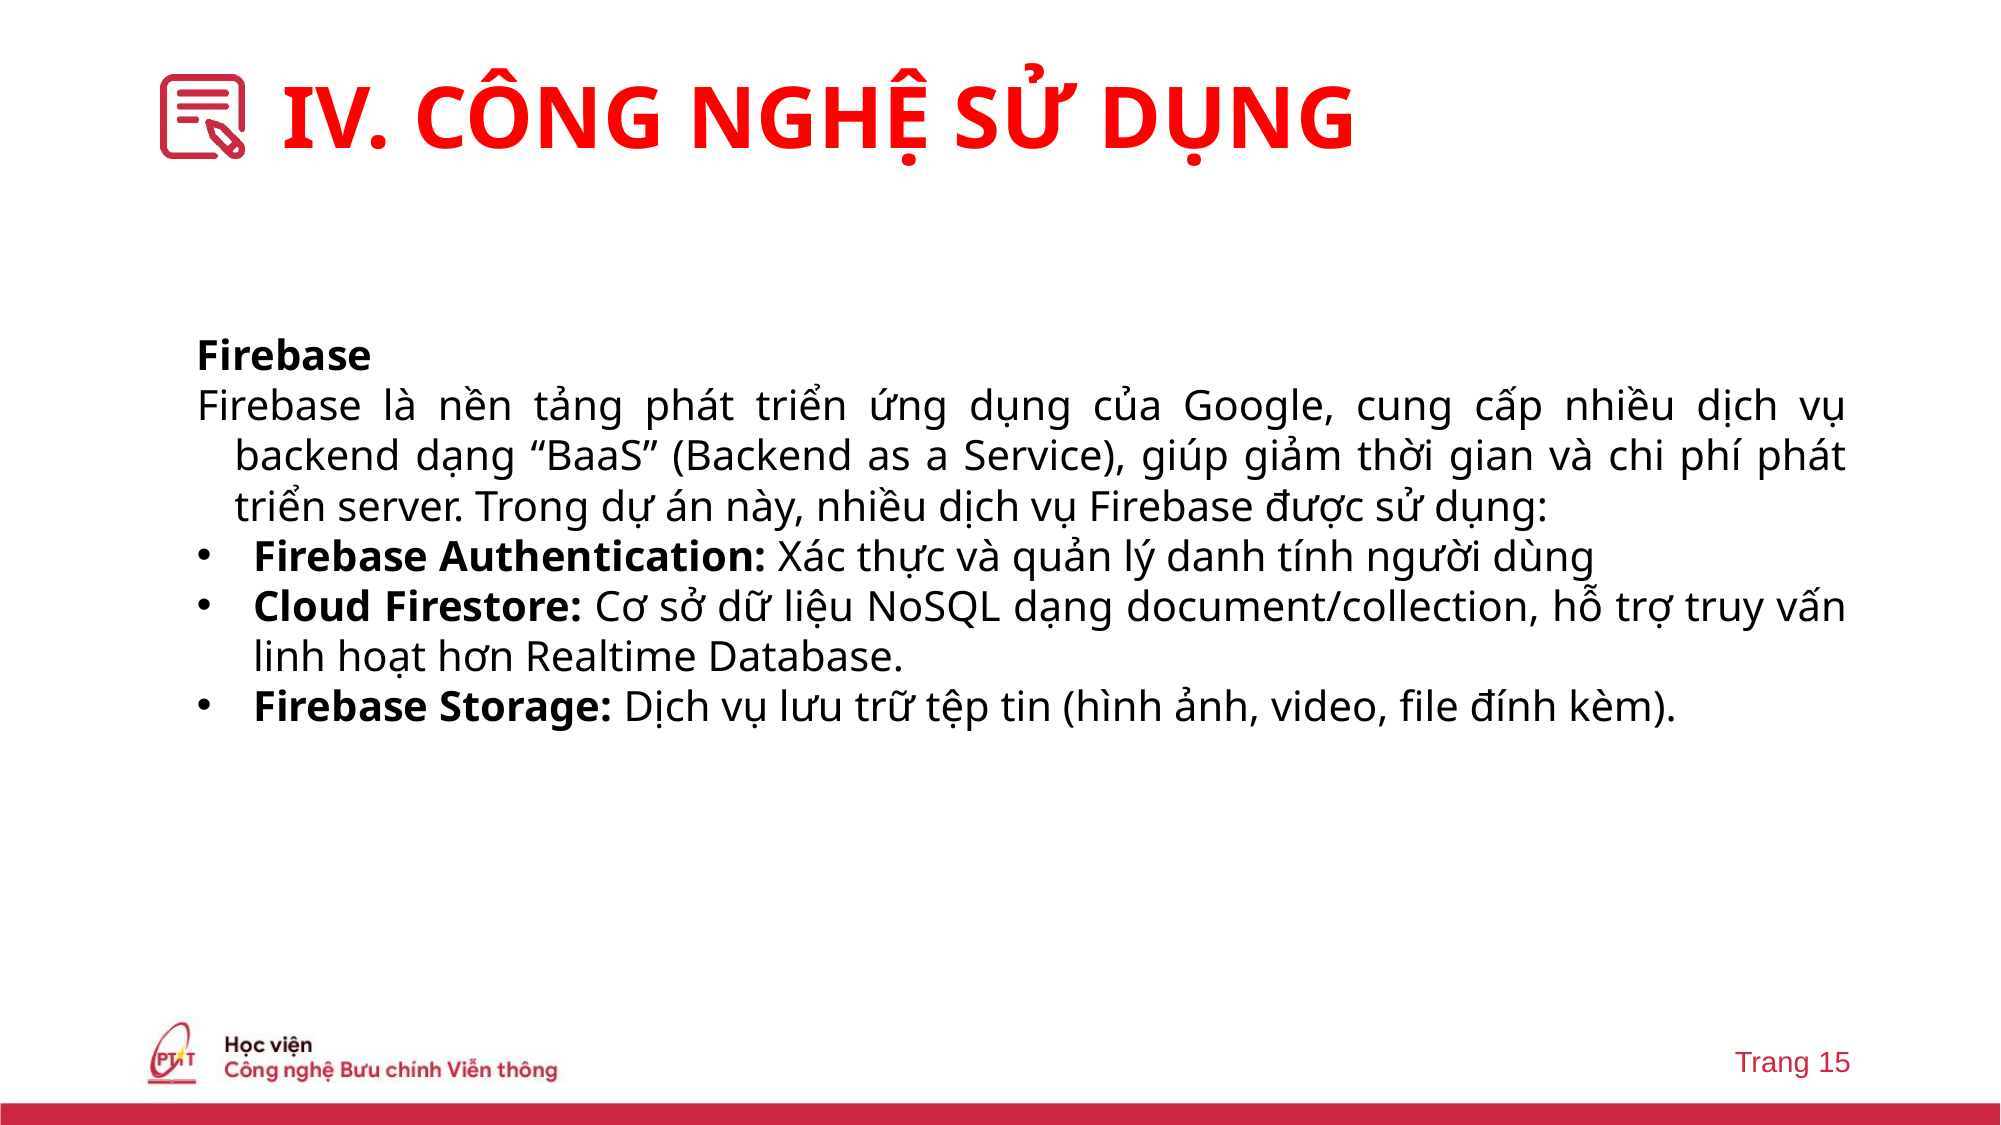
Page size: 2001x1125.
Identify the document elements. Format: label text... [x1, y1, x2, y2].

list Firebase Firebase là nền tảng phát triển ứng dụng của Google, cung cấp nhiều dịch vụ backend dạng “BaaS” (Backend as a Service), giúp giảm thời gian và chi phí phát triển server. Trong dự án này, nhiều dịch vụ Firebase được sử dụng: Firebase Authentication: Xác thực và quản lý danh tính người dùng Cloud Firestore: Cơ sở dữ liệu NoSQL dạng document/collection, hỗ trợ truy vấn linh hoạt hơn Realtime Database. Firebase Storage: Dịch vụ lưu trữ tệp tin (hình ảnh, video, file đính kèm). [144, 321, 1863, 1092]
picture [0, 0, 2001, 1125]
title IV. CÔNG NGHỆ SỬ DỤNG [266, 59, 1863, 183]
